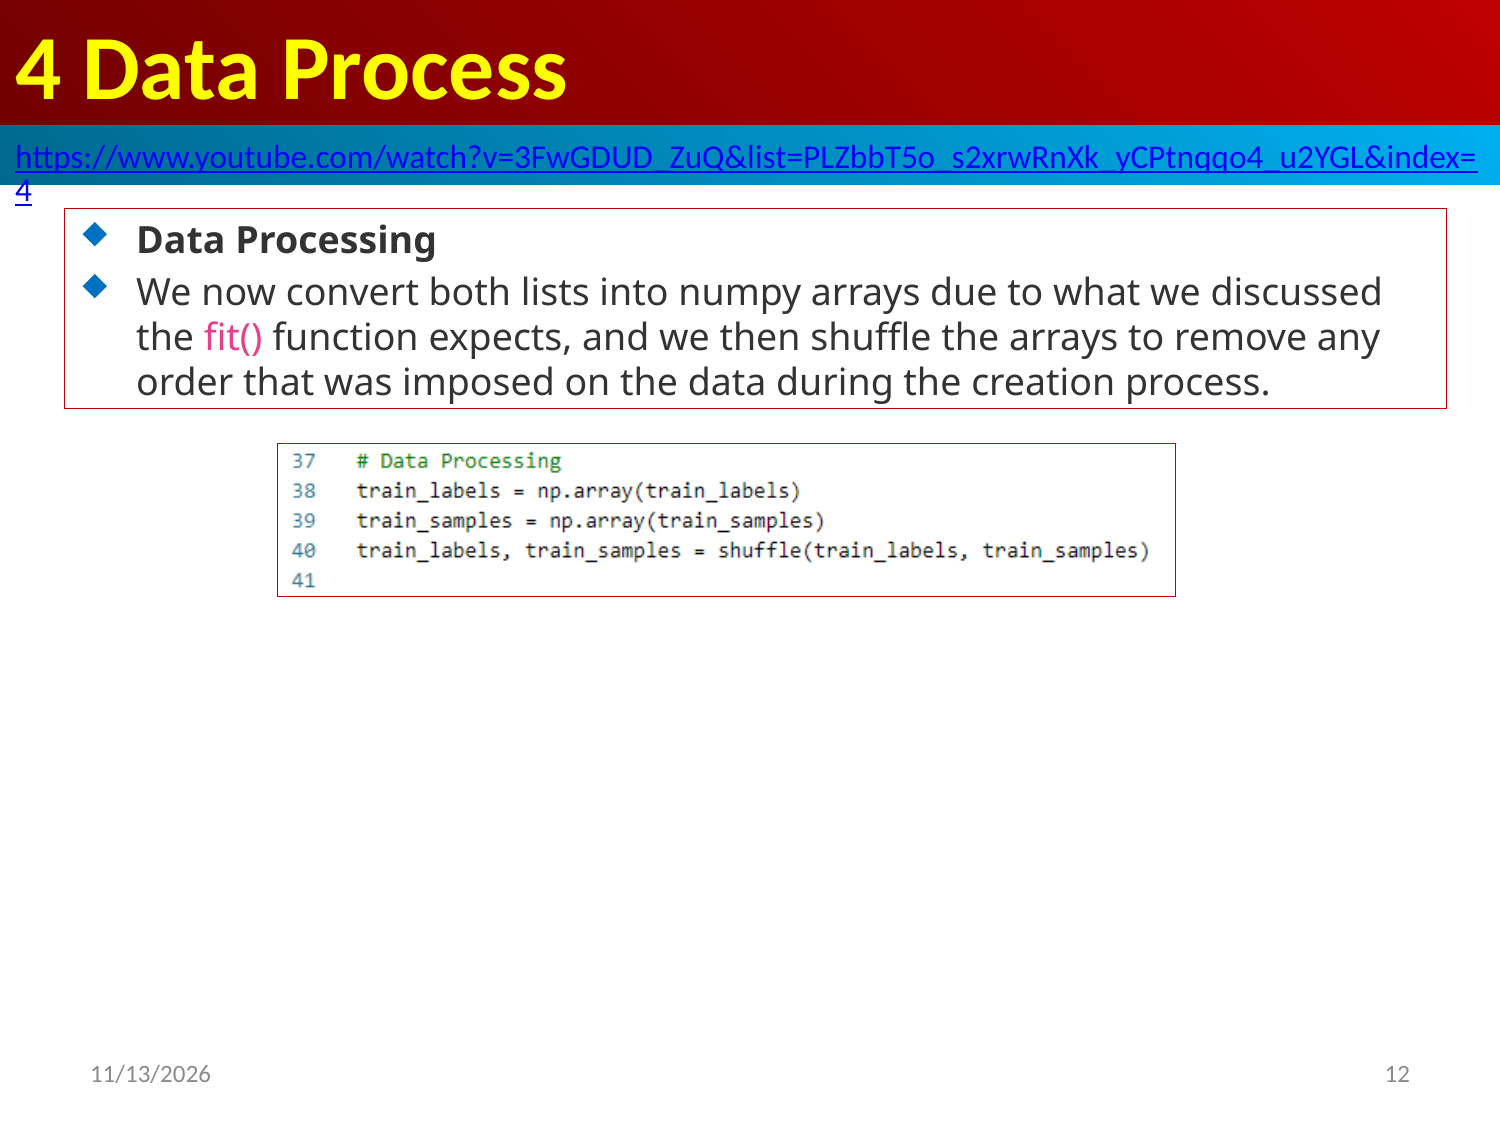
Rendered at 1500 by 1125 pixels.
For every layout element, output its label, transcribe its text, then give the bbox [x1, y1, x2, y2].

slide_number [75, 1042, 425, 1103]
text_box https://www.youtube.com/watch?v=3FwGDUD_ZuQ&list=PLZbbT5o_s2xrwRnXk_yCPtnqqo4_u2YGL&index=4 [0, 125, 1500, 185]
subtitle Data Processing We now convert both lists into numpy arrays due to what we discussed the fit() function expects, and we then shuffle the arrays to remove any order that was imposed on the data during the creation process. [64, 208, 1447, 409]
picture [277, 443, 1177, 597]
title 4 Data Process [0, 0, 1500, 125]
slide_number 12 [1074, 1042, 1425, 1103]
